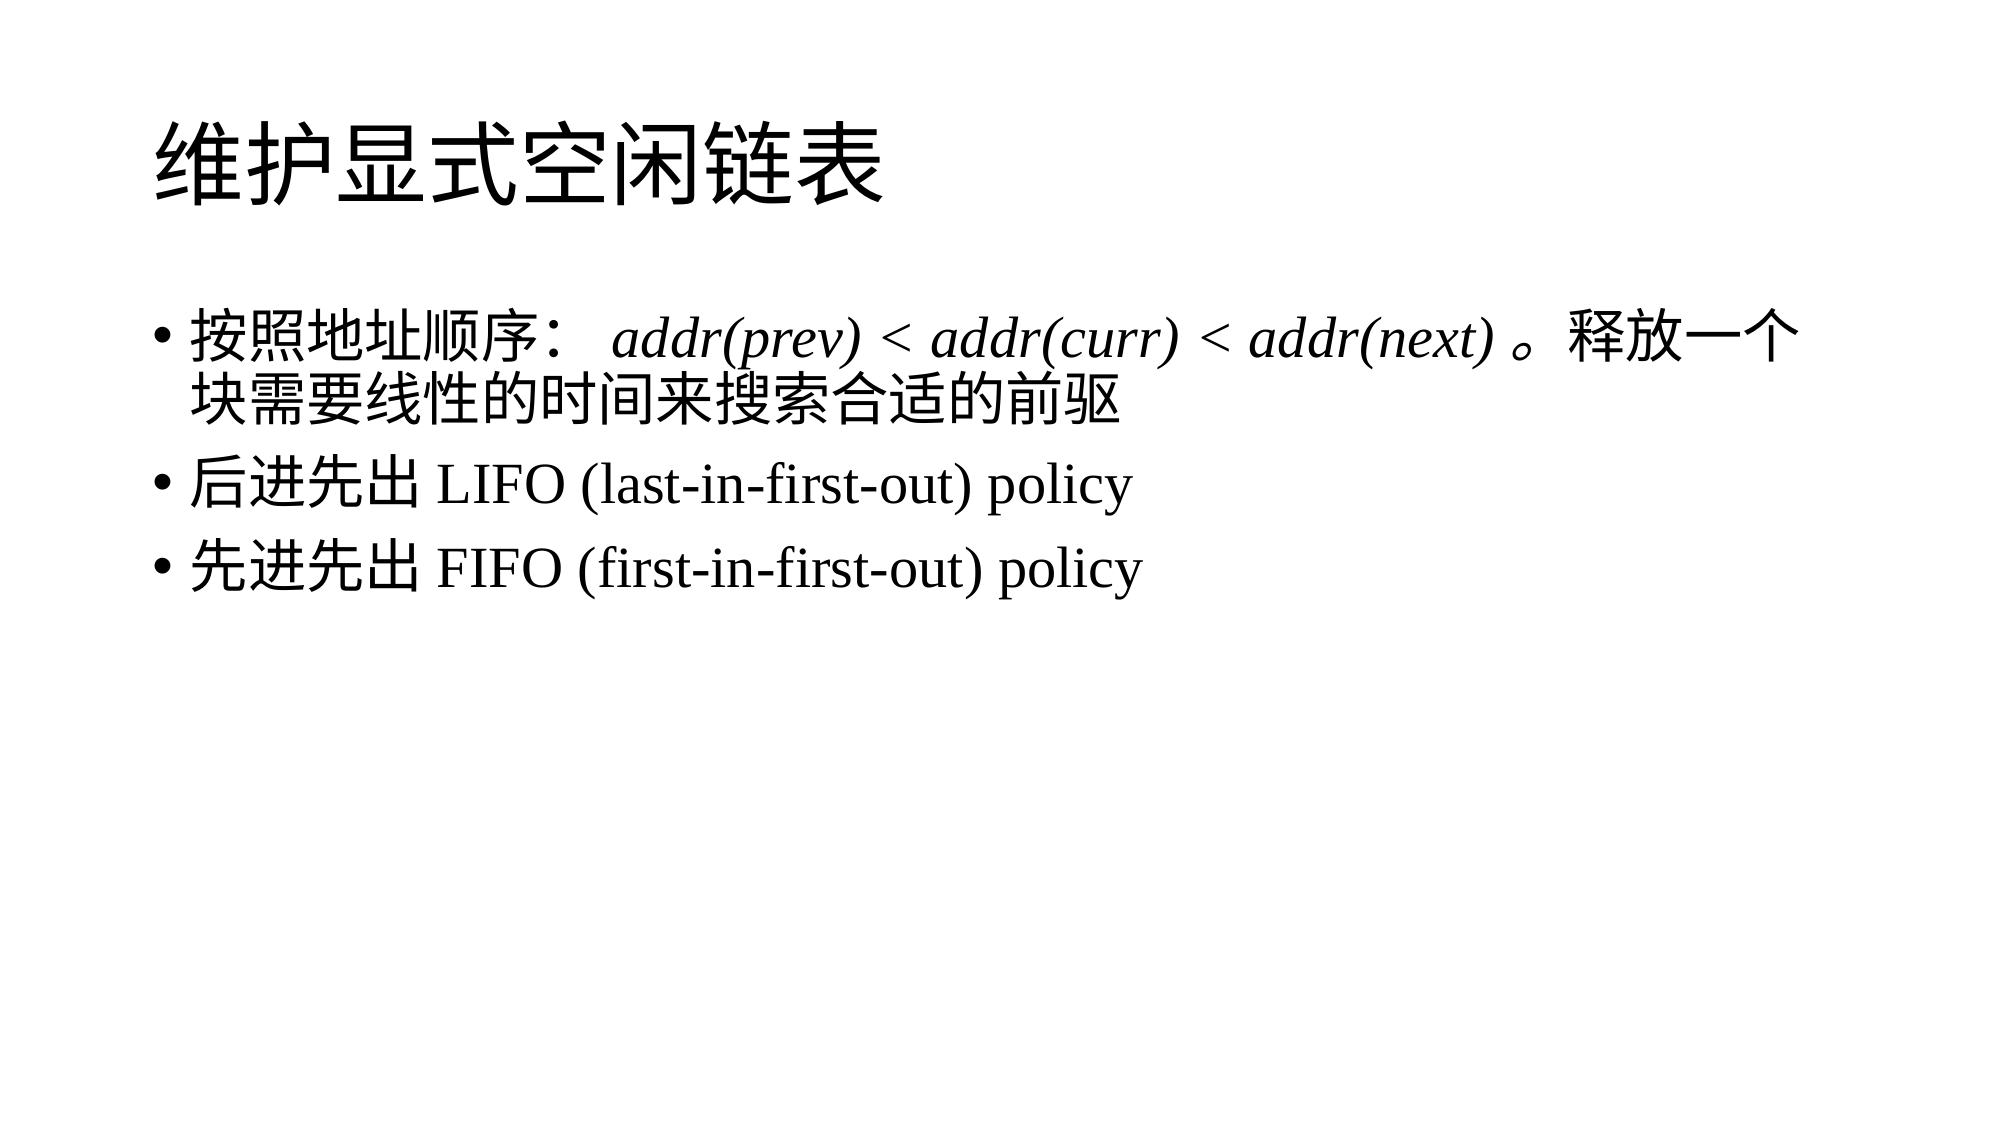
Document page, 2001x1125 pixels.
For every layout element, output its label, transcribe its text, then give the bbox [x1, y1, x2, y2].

title 维护显式空闲链表 [137, 59, 1863, 278]
list 按照地址顺序：addr(prev) < addr(curr) < addr(next)。释放一个块需要线性的时间来搜索合适的前驱 后进先出LIFO (last-in-first-out) policy 先进先出FIFO (first-in-first-out) policy [137, 299, 1863, 1014]
